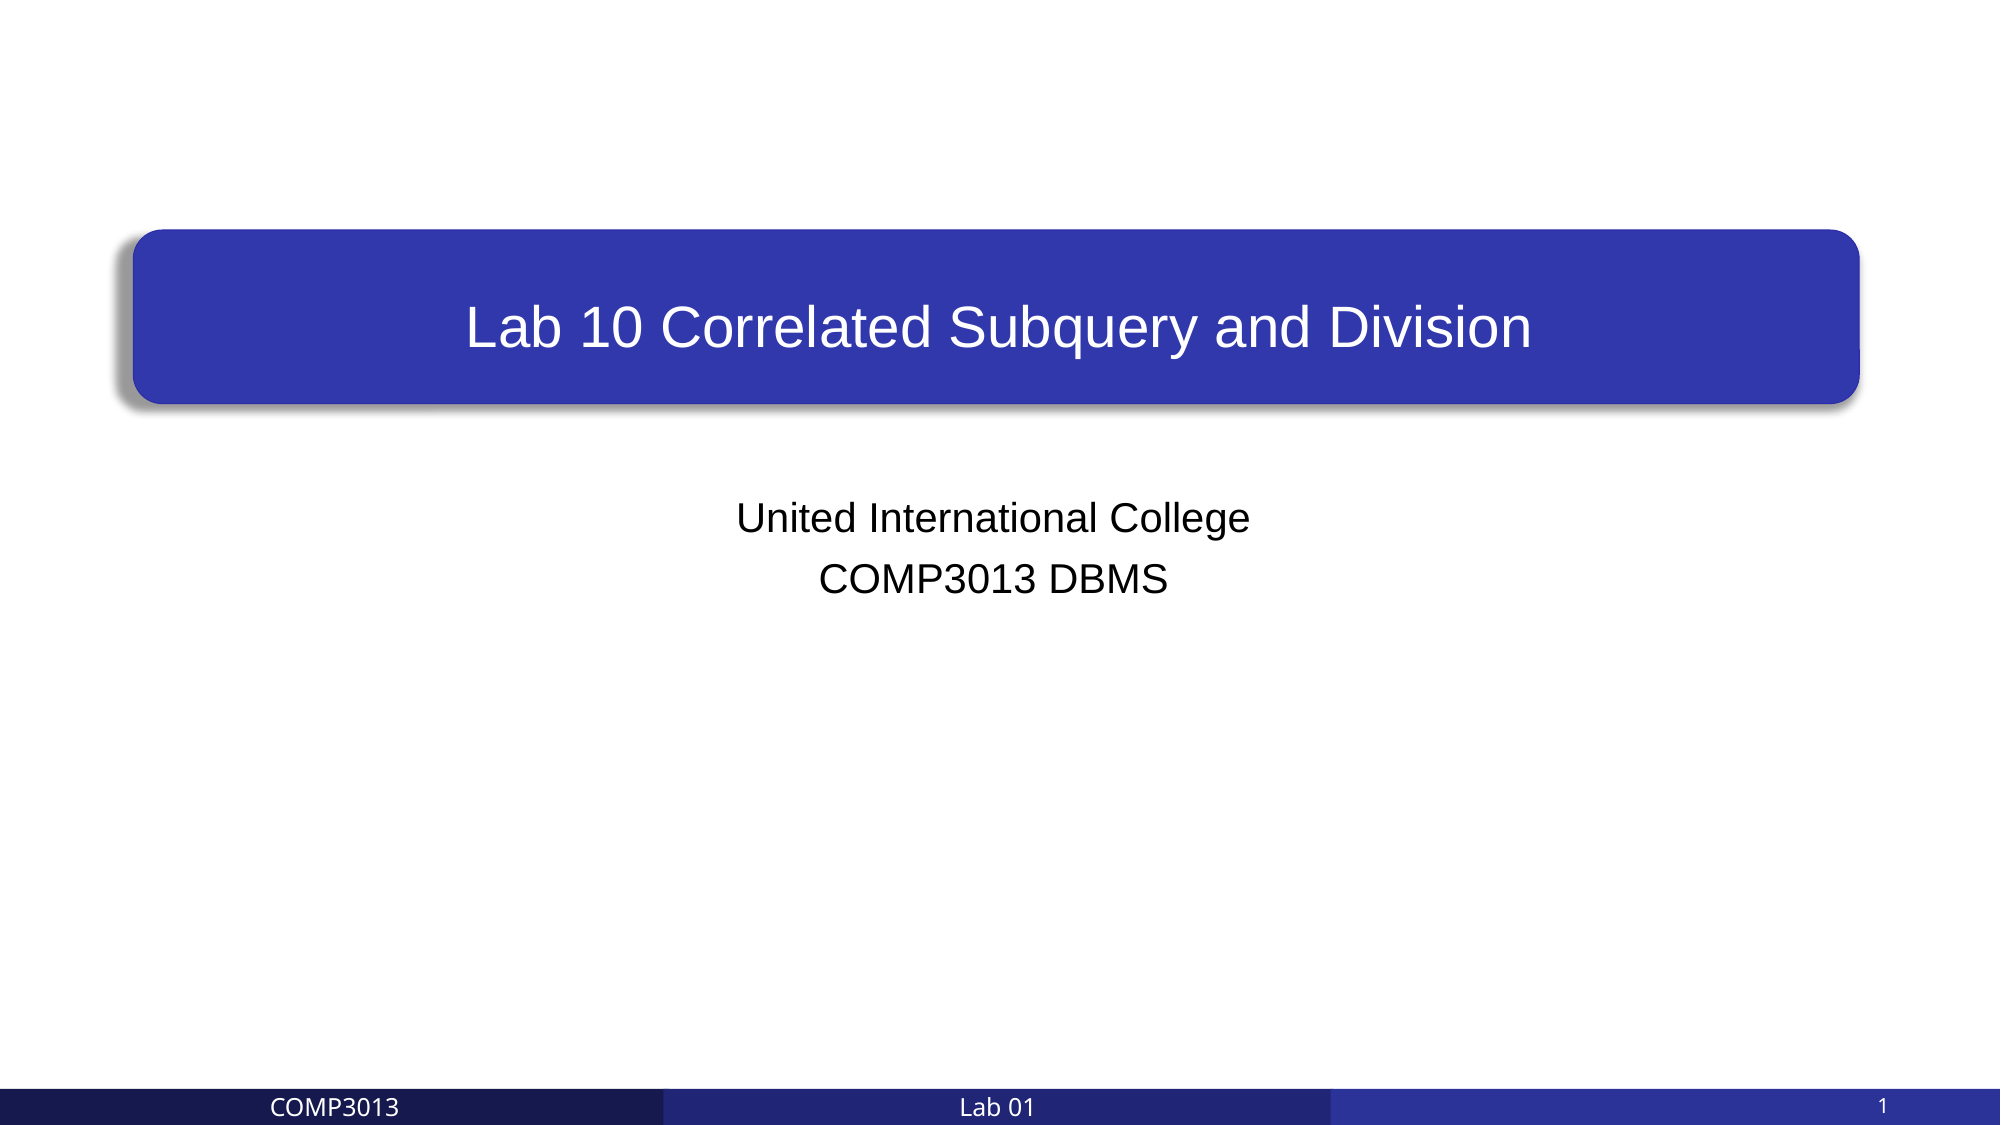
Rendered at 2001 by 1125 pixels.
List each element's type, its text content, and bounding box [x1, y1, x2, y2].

title Lab 10 Correlated Subquery and Division [249, 259, 1750, 399]
subtitle United International College COMP3013 DBMS [243, 489, 1744, 673]
